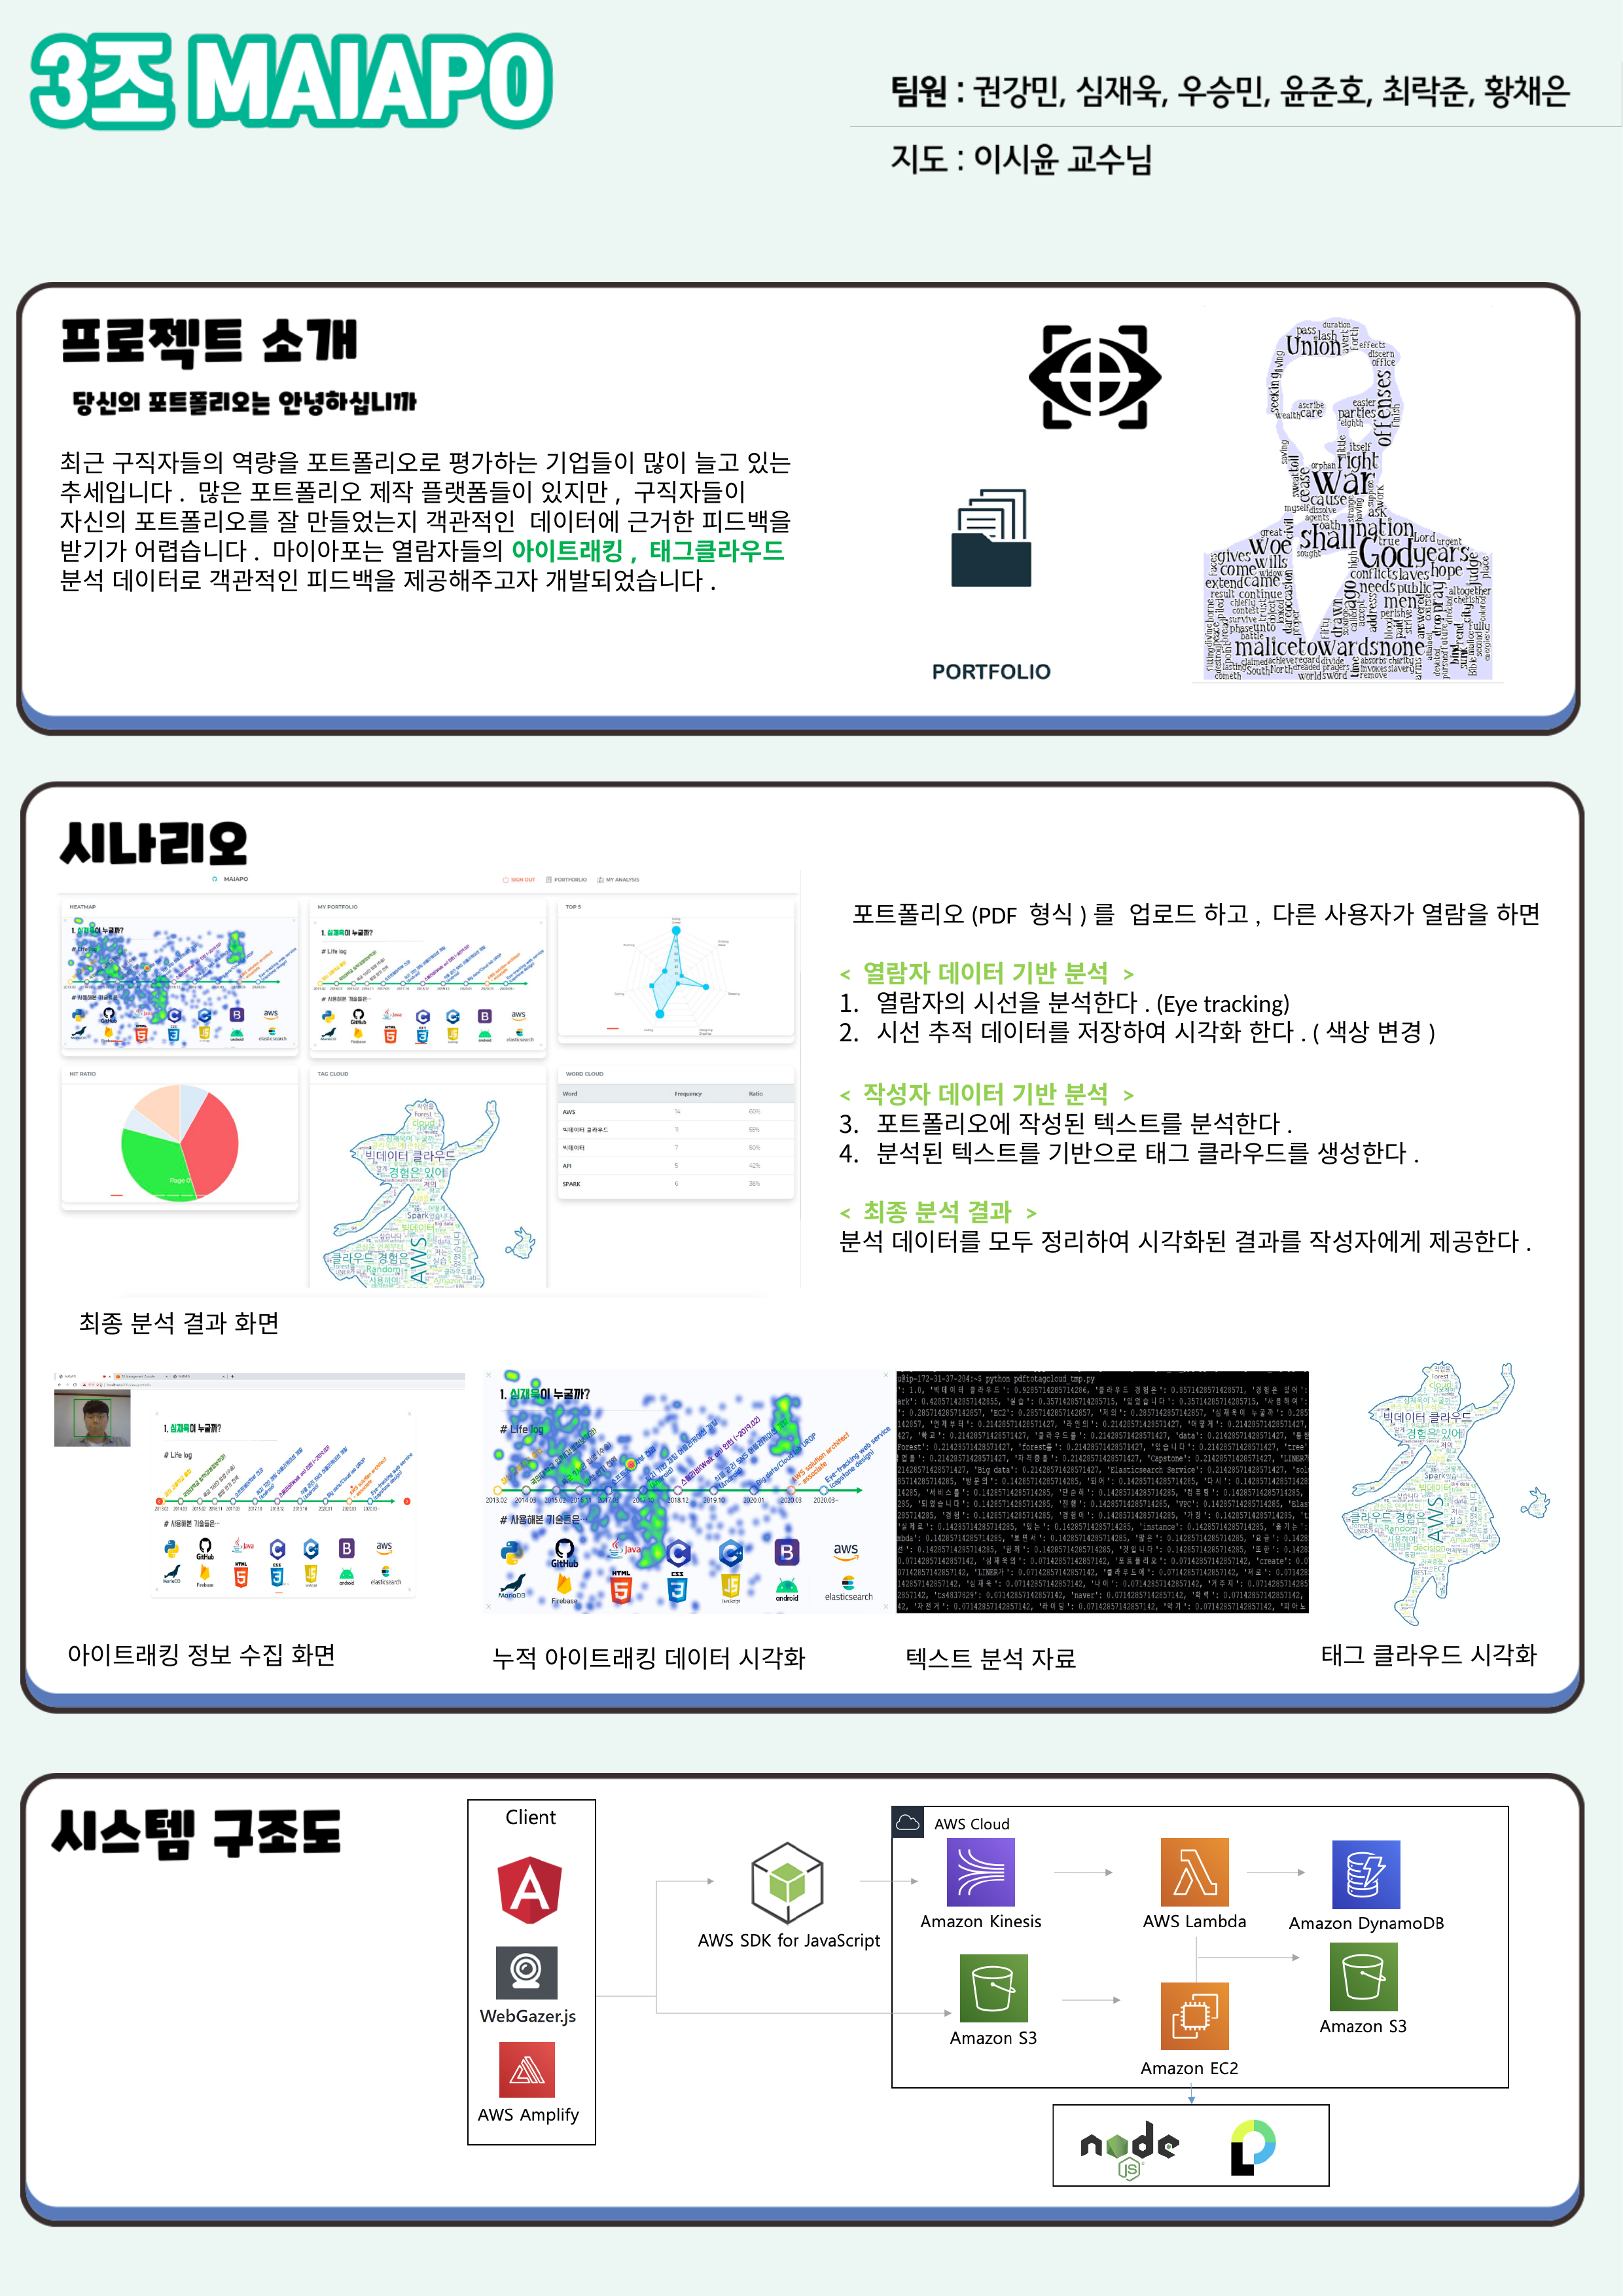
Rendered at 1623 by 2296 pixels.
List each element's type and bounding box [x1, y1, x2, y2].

picture [1333, 1342, 1561, 1636]
text_box [850, 62, 1623, 192]
picture [0, 0, 653, 248]
picture [482, 1368, 1309, 1615]
picture [50, 798, 801, 1299]
picture [0, 1786, 1523, 2202]
text_box [20, 781, 1586, 1714]
picture [921, 476, 1064, 684]
text_box [20, 1773, 1586, 2228]
text_box [0, 282, 1582, 737]
picture [54, 1373, 466, 1614]
picture [1028, 310, 1162, 444]
picture [1192, 306, 1504, 684]
